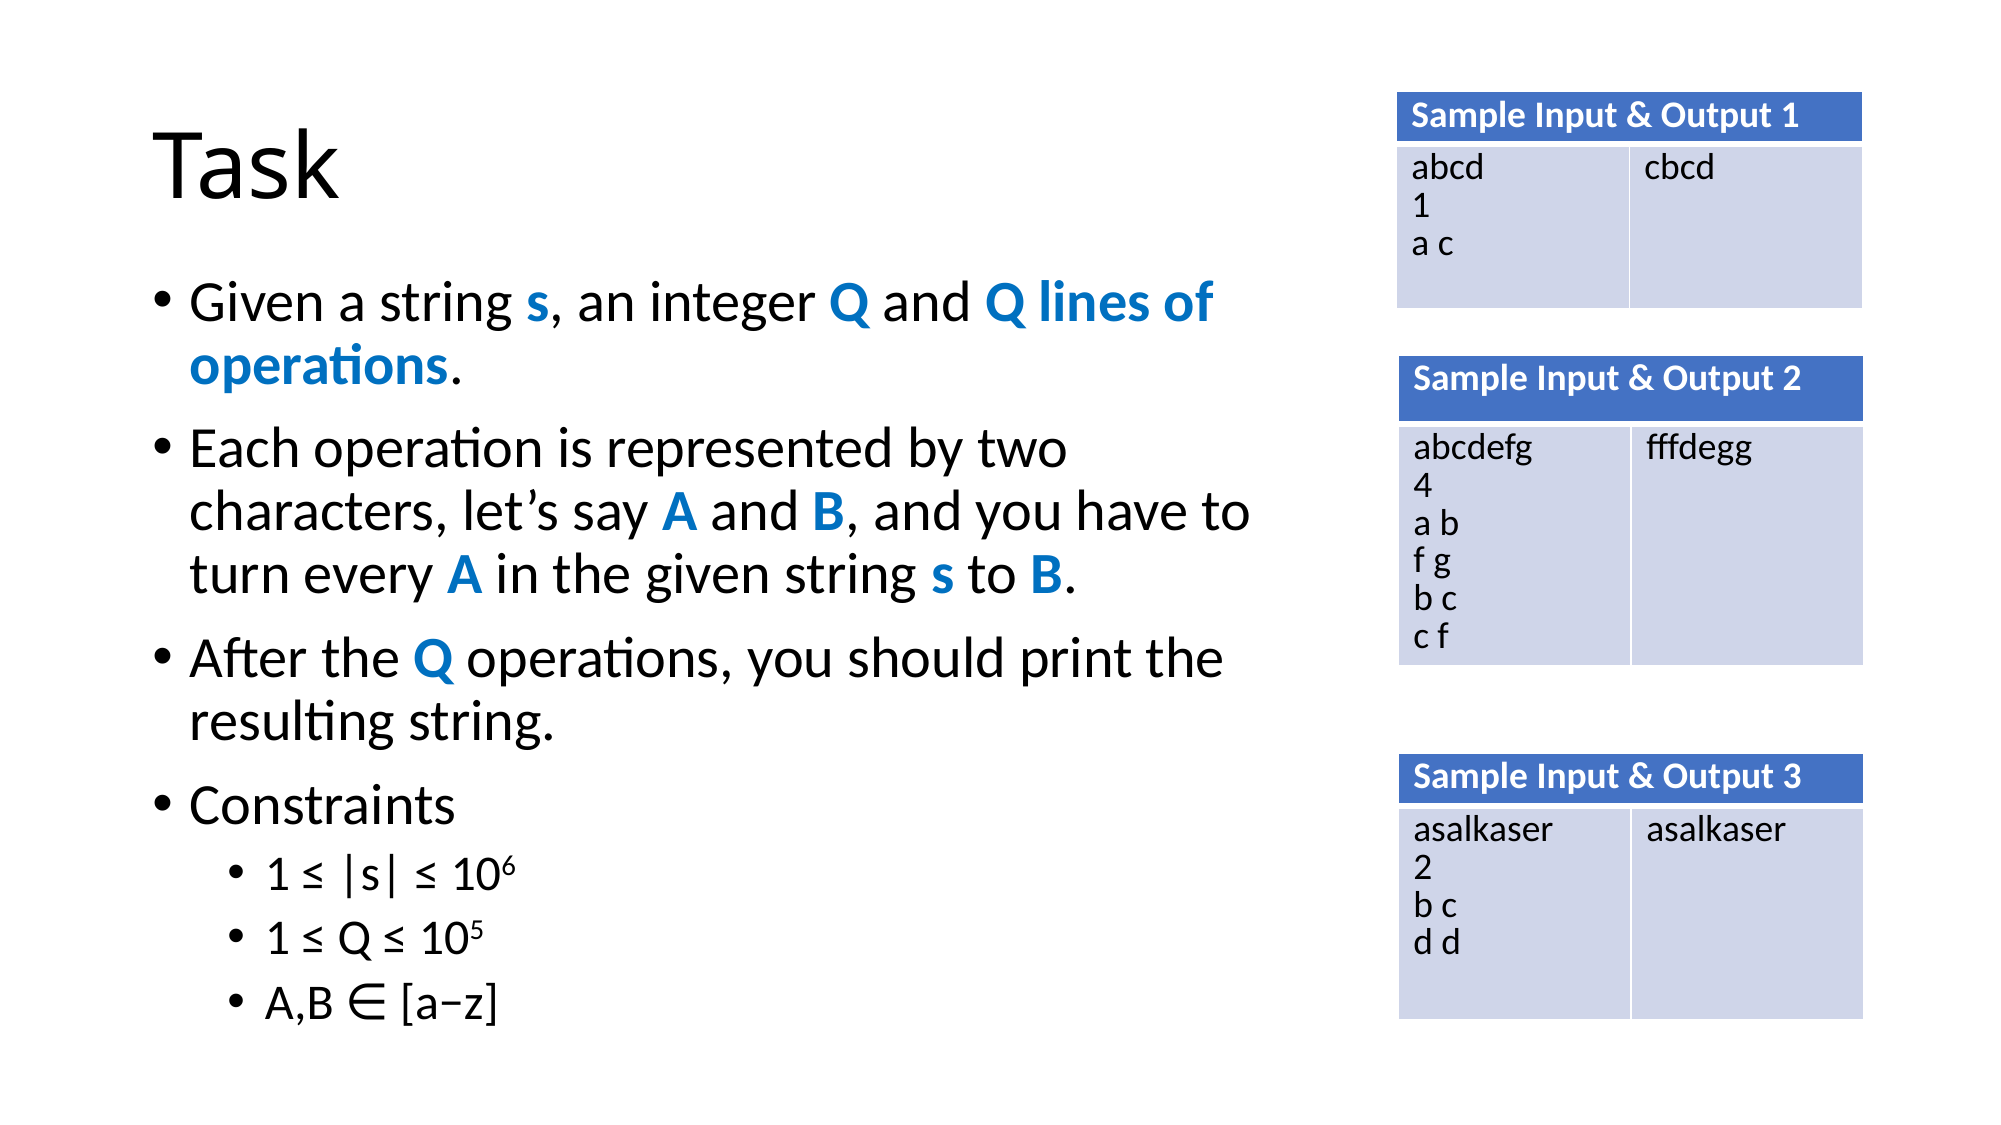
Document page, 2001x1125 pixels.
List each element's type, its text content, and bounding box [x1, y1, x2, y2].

table_header Sample Input & Output 1 [1397, 92, 1862, 141]
table_cell asalkaser [1632, 809, 1863, 1019]
table_header Sample Input & Output 3 [1399, 754, 1863, 803]
table_cell abcdefg 4 a b f g b c c f [1399, 427, 1630, 665]
table_header Sample Input & Output 2 [1399, 356, 1863, 421]
table_cell abcd 1 a c [1397, 147, 1629, 308]
table_cell cbcd [1630, 147, 1862, 308]
list Given a string s, an integer Q and Q lines of operations. Each operation is represented by two characters, let’s say A and B, and you have to turn every A in the given string s to B. After the Q operations, you should print the resulting string. Constraints 1 ≤ |s| ≤ 106 1 ≤ Q ≤ 105 A,B ∈ [a−z] [137, 263, 1340, 1106]
title Task [137, 59, 1863, 278]
table_cell asalkaser 2 b c d d [1399, 809, 1630, 1019]
table_cell fffdegg [1632, 427, 1863, 665]
